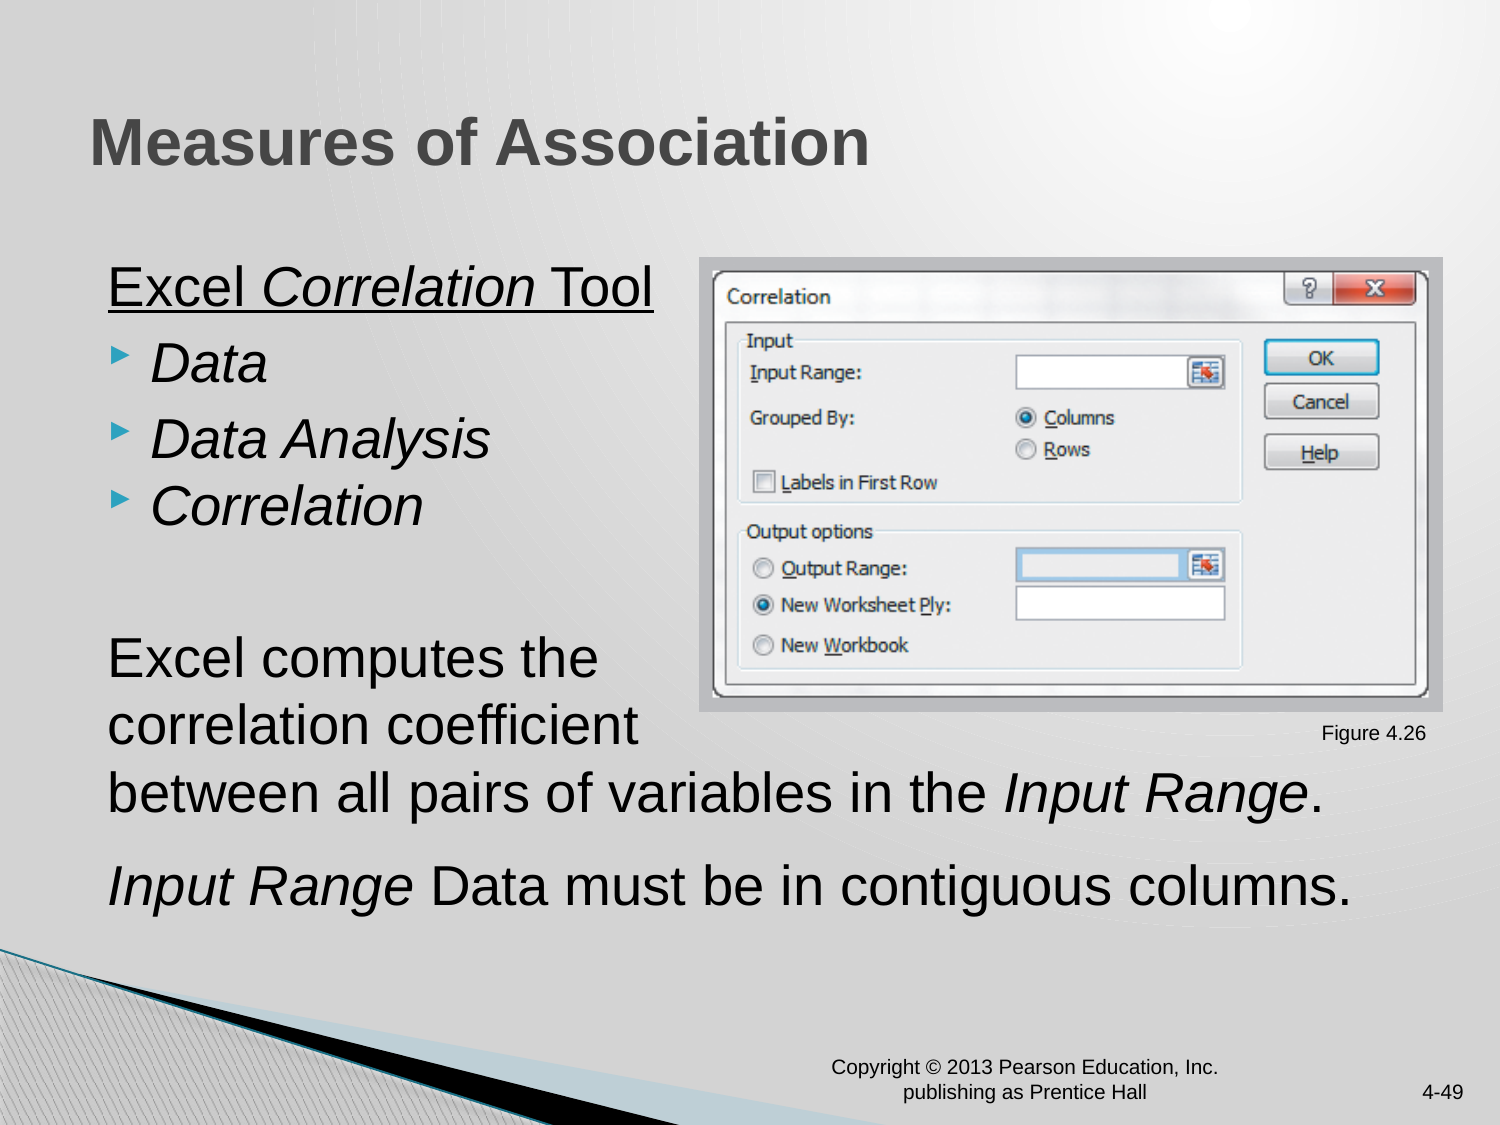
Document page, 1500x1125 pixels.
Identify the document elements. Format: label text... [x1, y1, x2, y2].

slide_number 4-49 [1362, 1051, 1479, 1112]
picture [699, 257, 1443, 712]
list Excel Correlation Tool Data Data Analysis Correlation Excel computes the correlation coefficient between all pairs of variables in the Input Range. Input Range Data must be in contiguous columns. [74, 242, 1426, 986]
title Measures of Association [75, 45, 1425, 233]
text_box Figure 4.26 [1306, 722, 1442, 752]
footer Copyright © 2013 Pearson Education, Inc. publishing as Prentice Hall [812, 1051, 1238, 1112]
